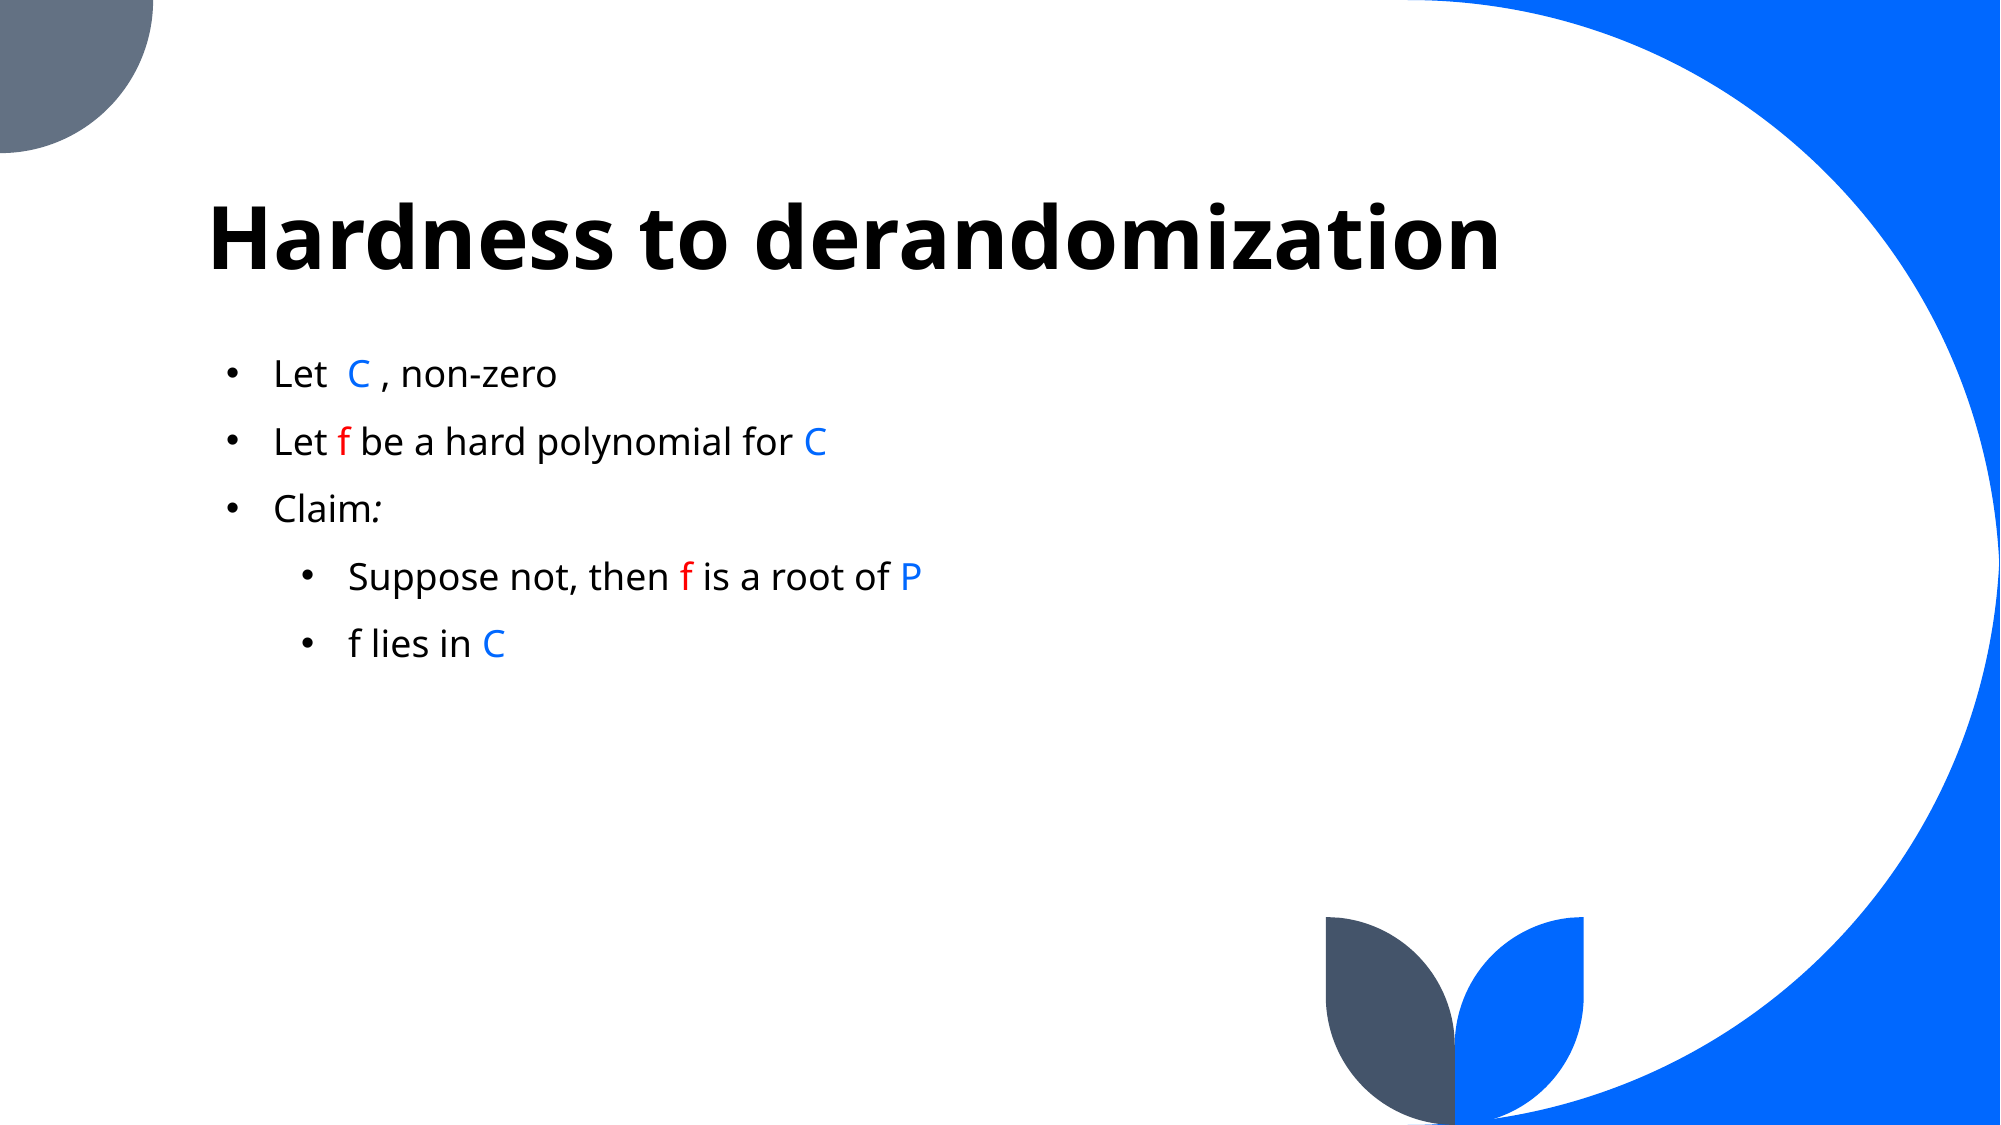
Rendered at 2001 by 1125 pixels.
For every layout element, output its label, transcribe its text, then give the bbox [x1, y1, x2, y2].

title Hardness to derandomization [191, 22, 1767, 294]
